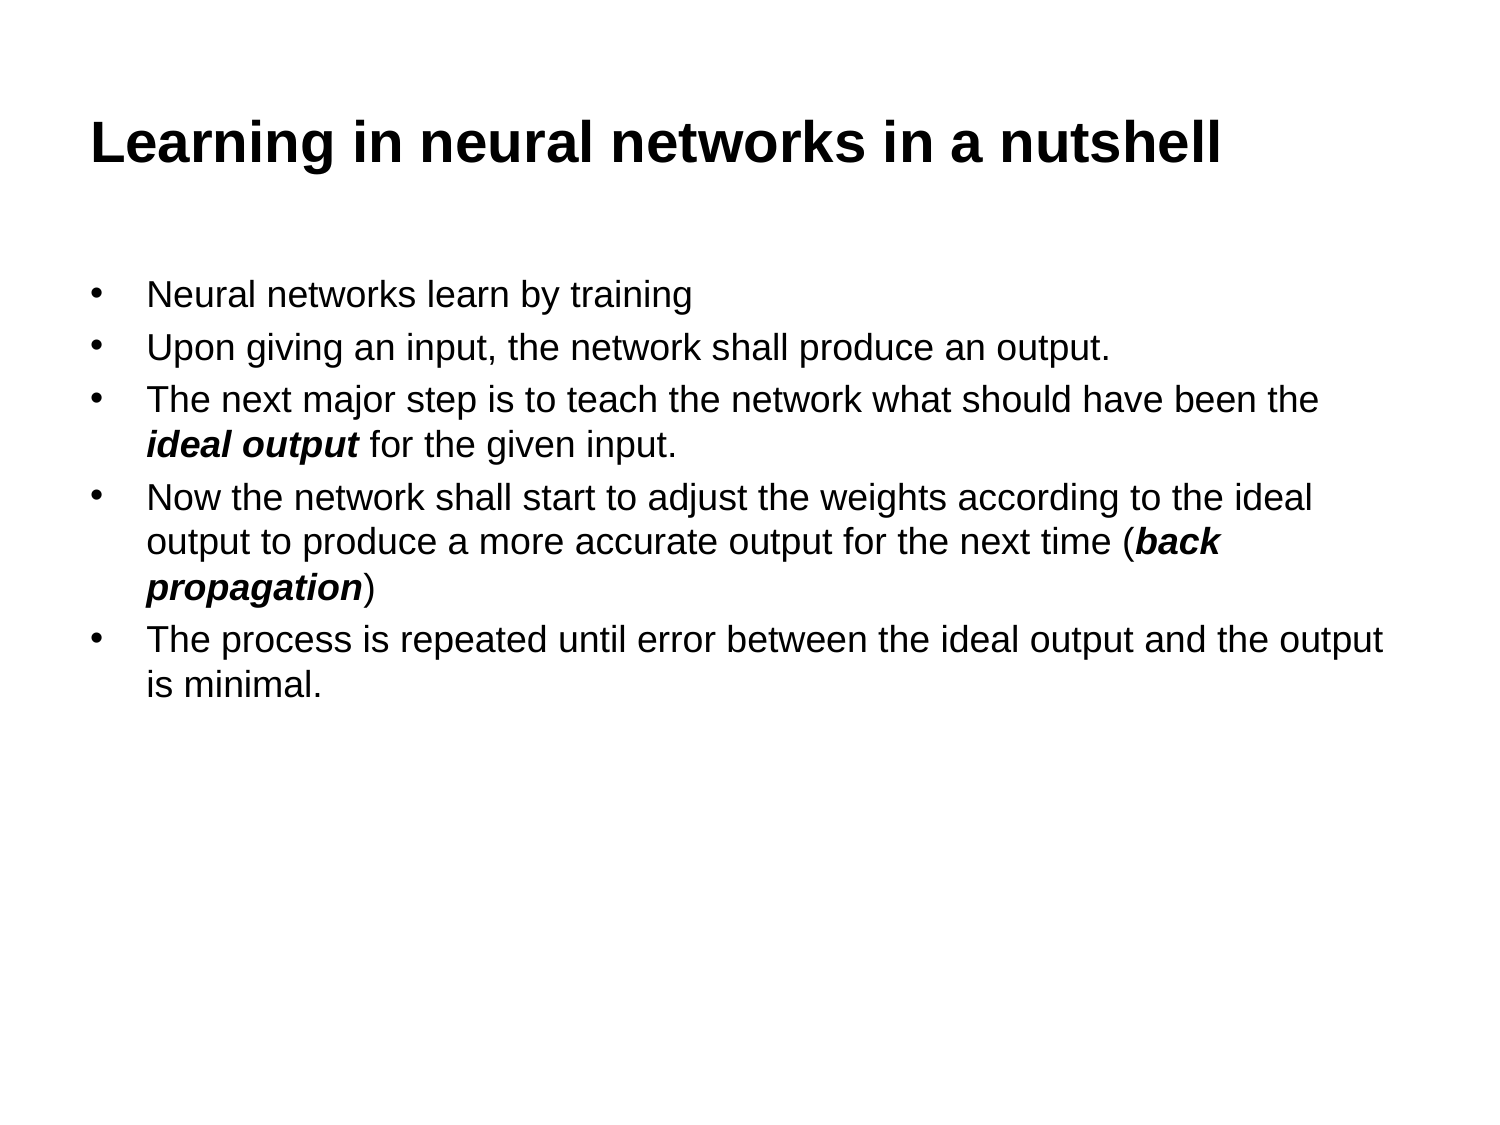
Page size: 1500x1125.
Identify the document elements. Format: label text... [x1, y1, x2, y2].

list Neural networks learn by training Upon giving an input, the network shall produce an output. The next major step is to teach the network what should have been the ideal output for the given input. Now the network shall start to adjust the weights according to the ideal output to produce a more accurate output for the next time (back propagation) The process is repeated until error between the ideal output and the output is minimal. [75, 262, 1425, 1005]
title Learning in neural networks in a nutshell [75, 45, 1425, 233]
